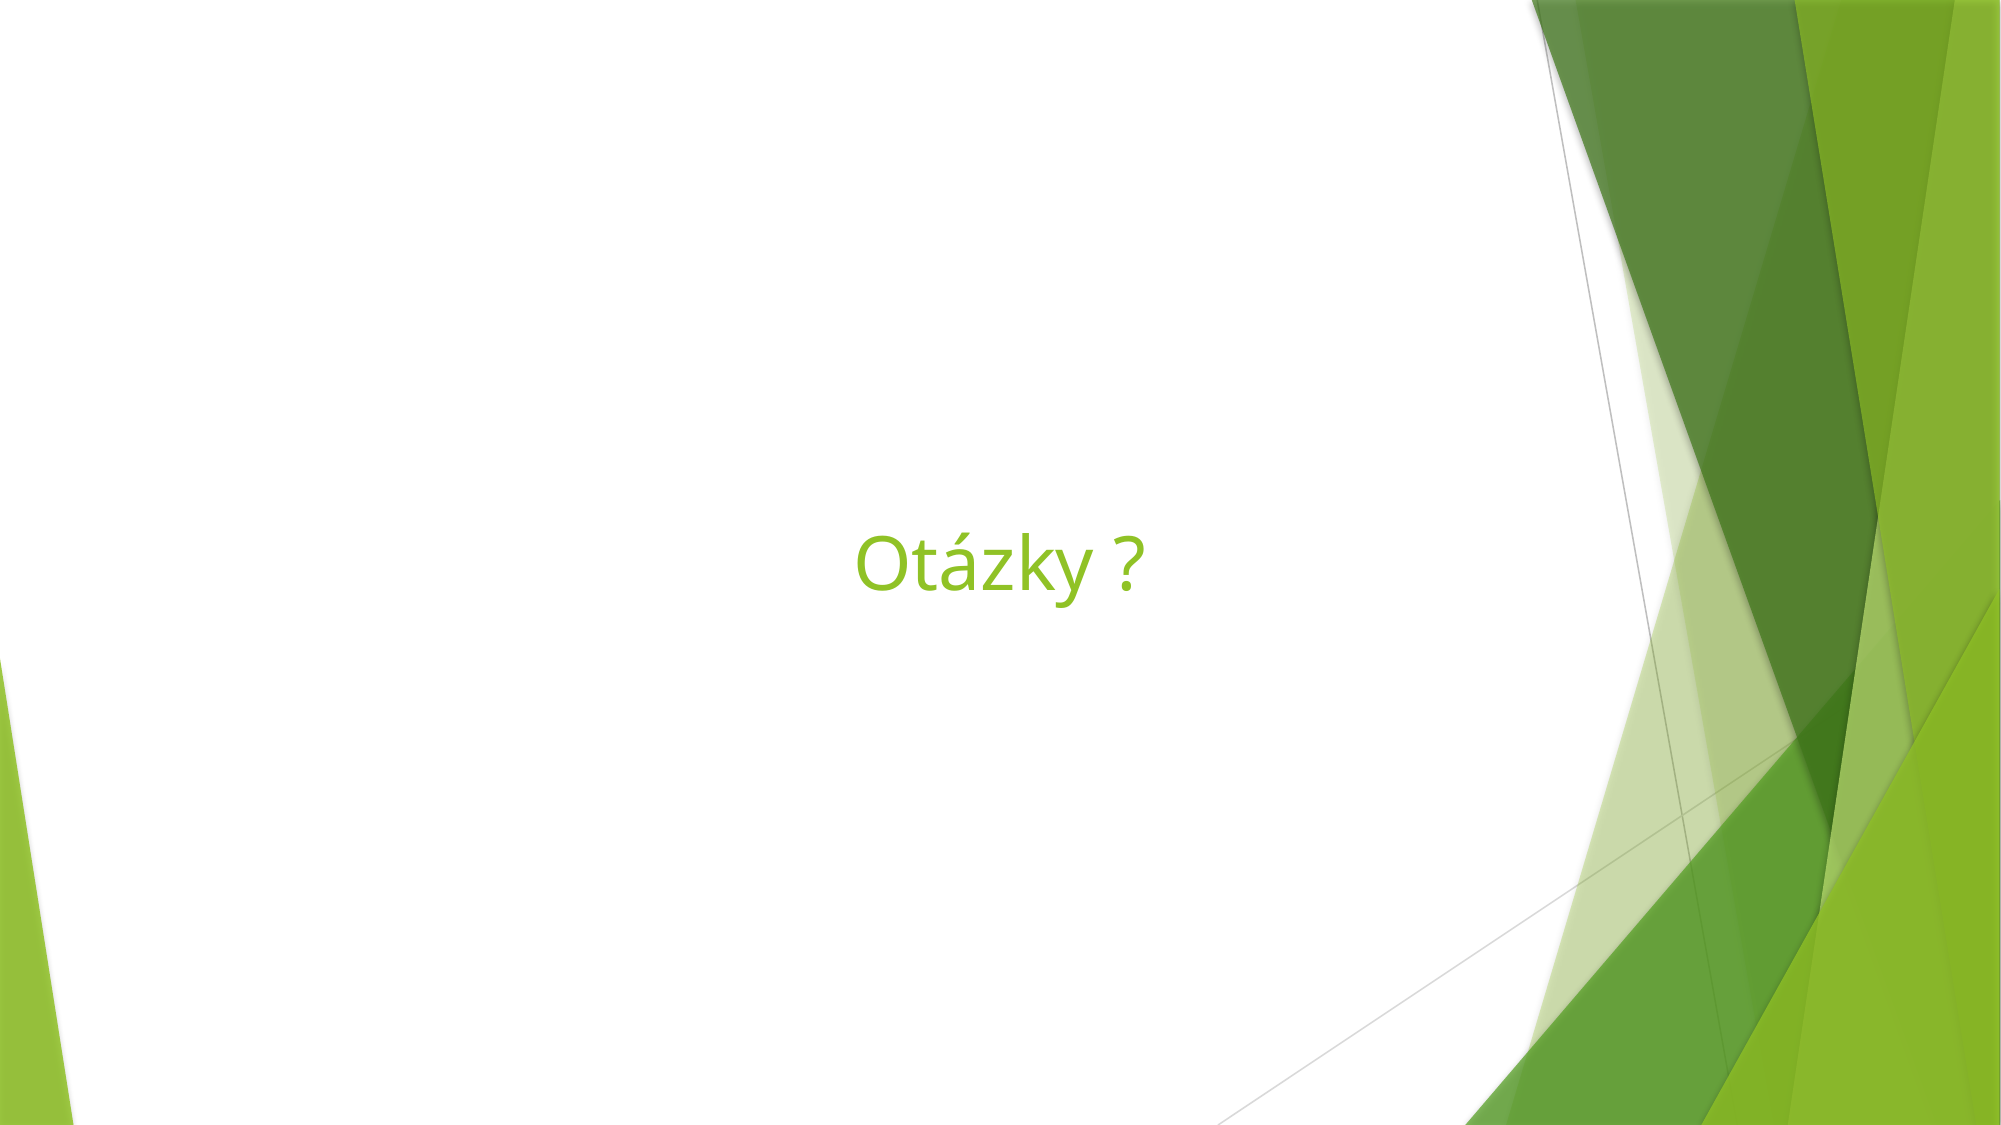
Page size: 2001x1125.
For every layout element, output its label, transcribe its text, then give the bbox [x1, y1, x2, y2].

title Otázky ? [838, 508, 1162, 617]
